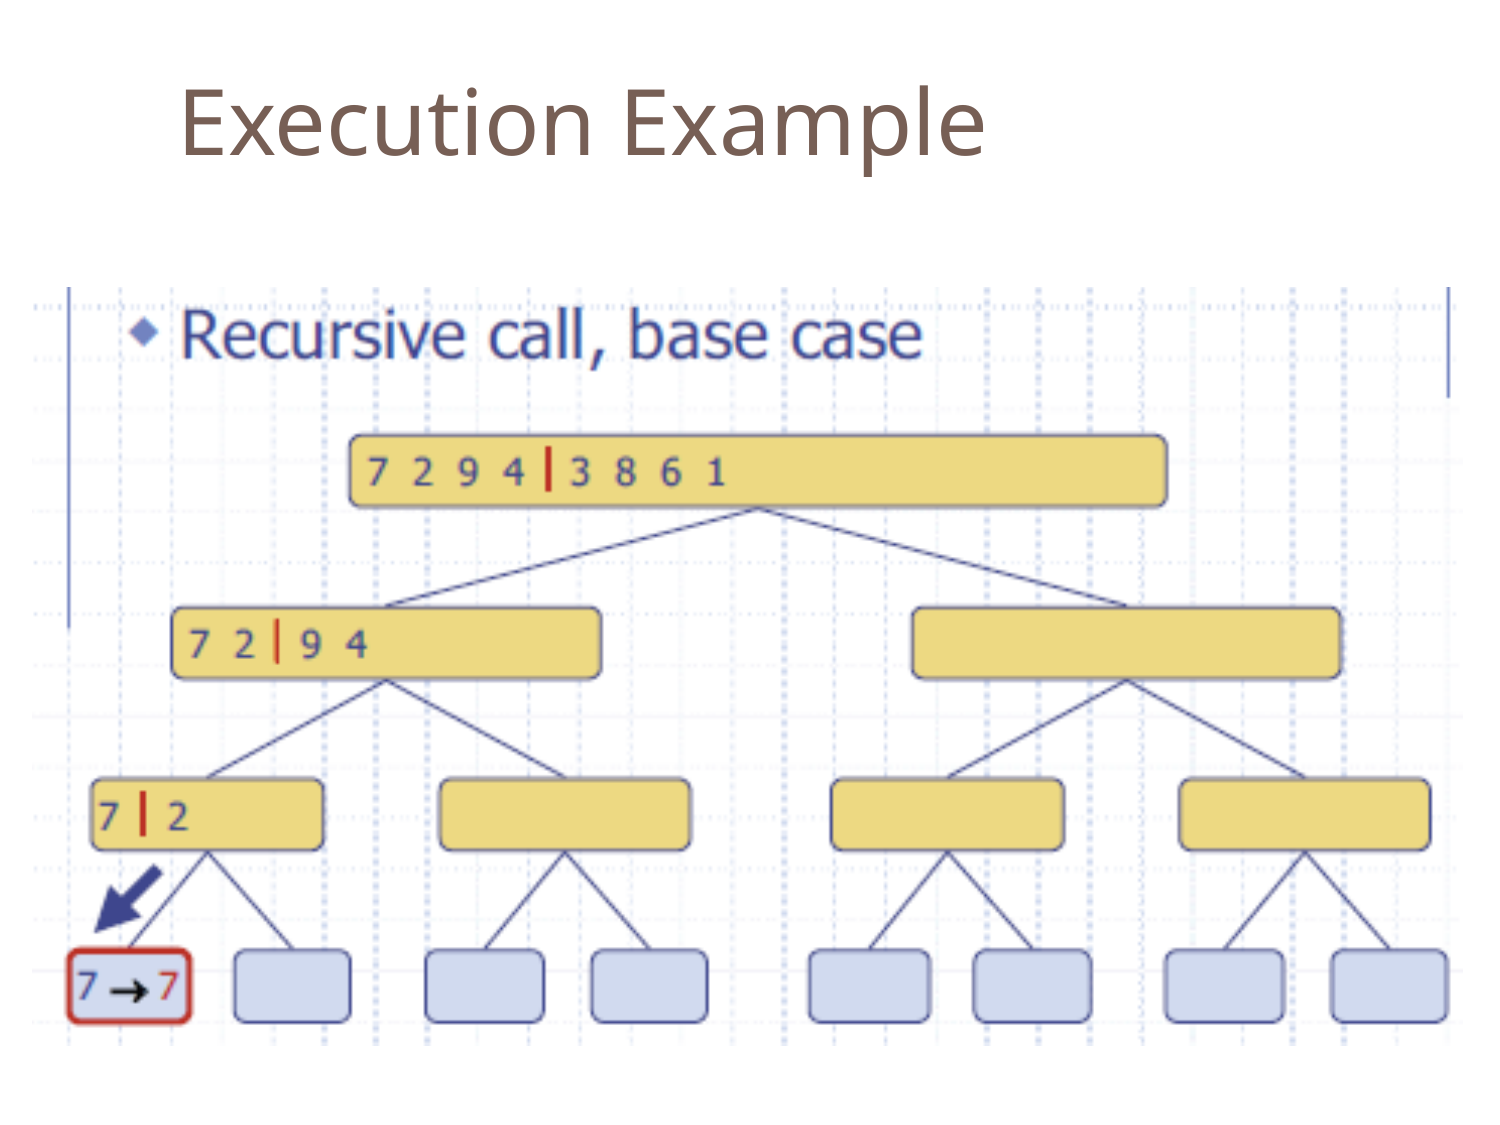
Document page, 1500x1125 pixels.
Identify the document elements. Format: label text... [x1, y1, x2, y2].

picture [32, 287, 1463, 1047]
text_box Execution Example [162, 37, 1500, 200]
